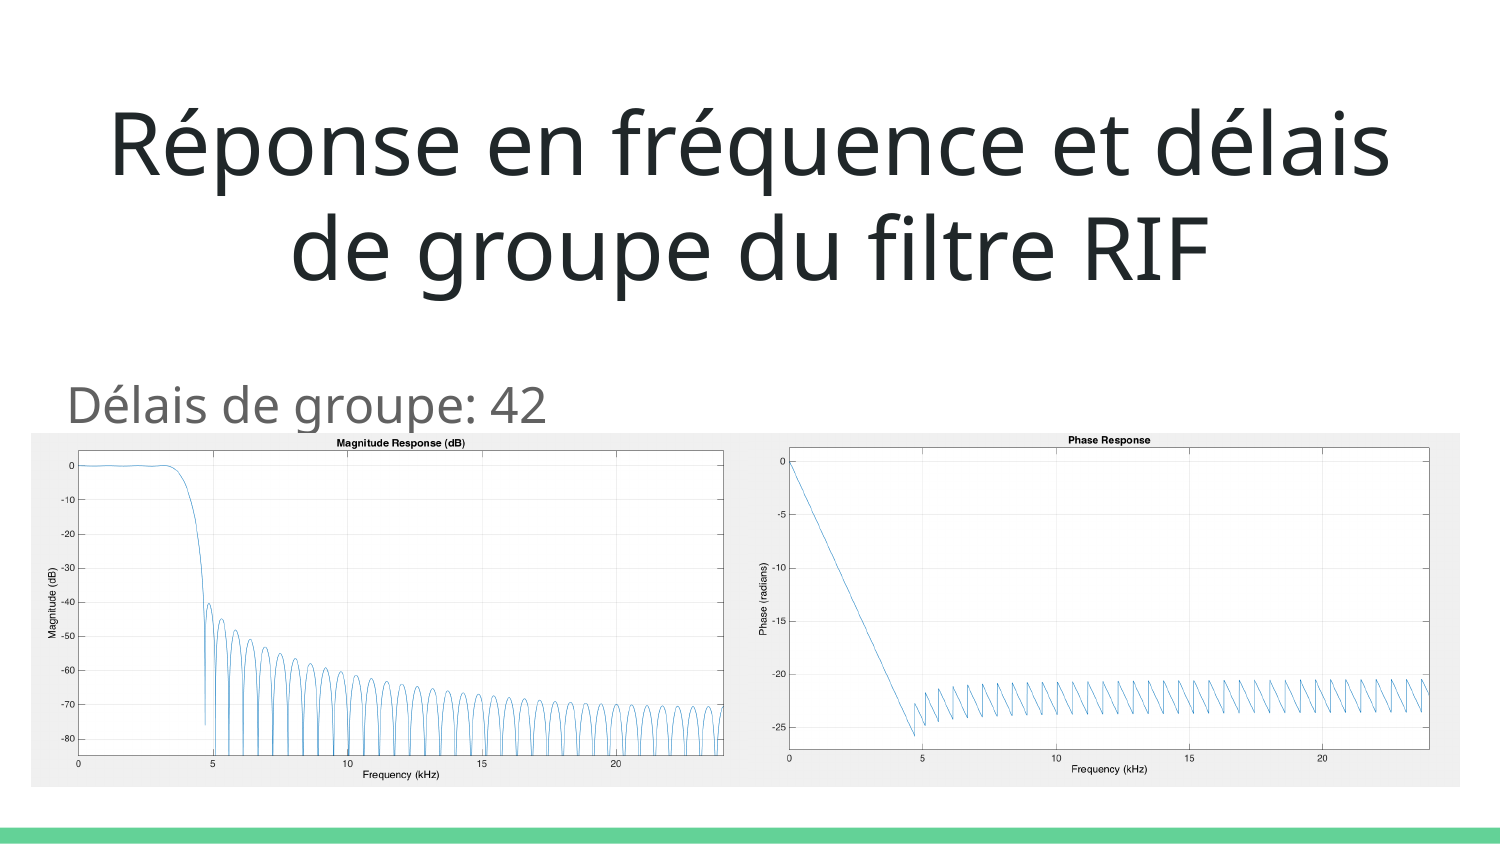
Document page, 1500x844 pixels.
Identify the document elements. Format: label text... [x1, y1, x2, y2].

title Réponse en fréquence et délais de groupe du filtre RIF [51, 72, 1449, 167]
list Délais de groupe: 42 [51, 349, 1449, 431]
picture [30, 432, 1460, 787]
